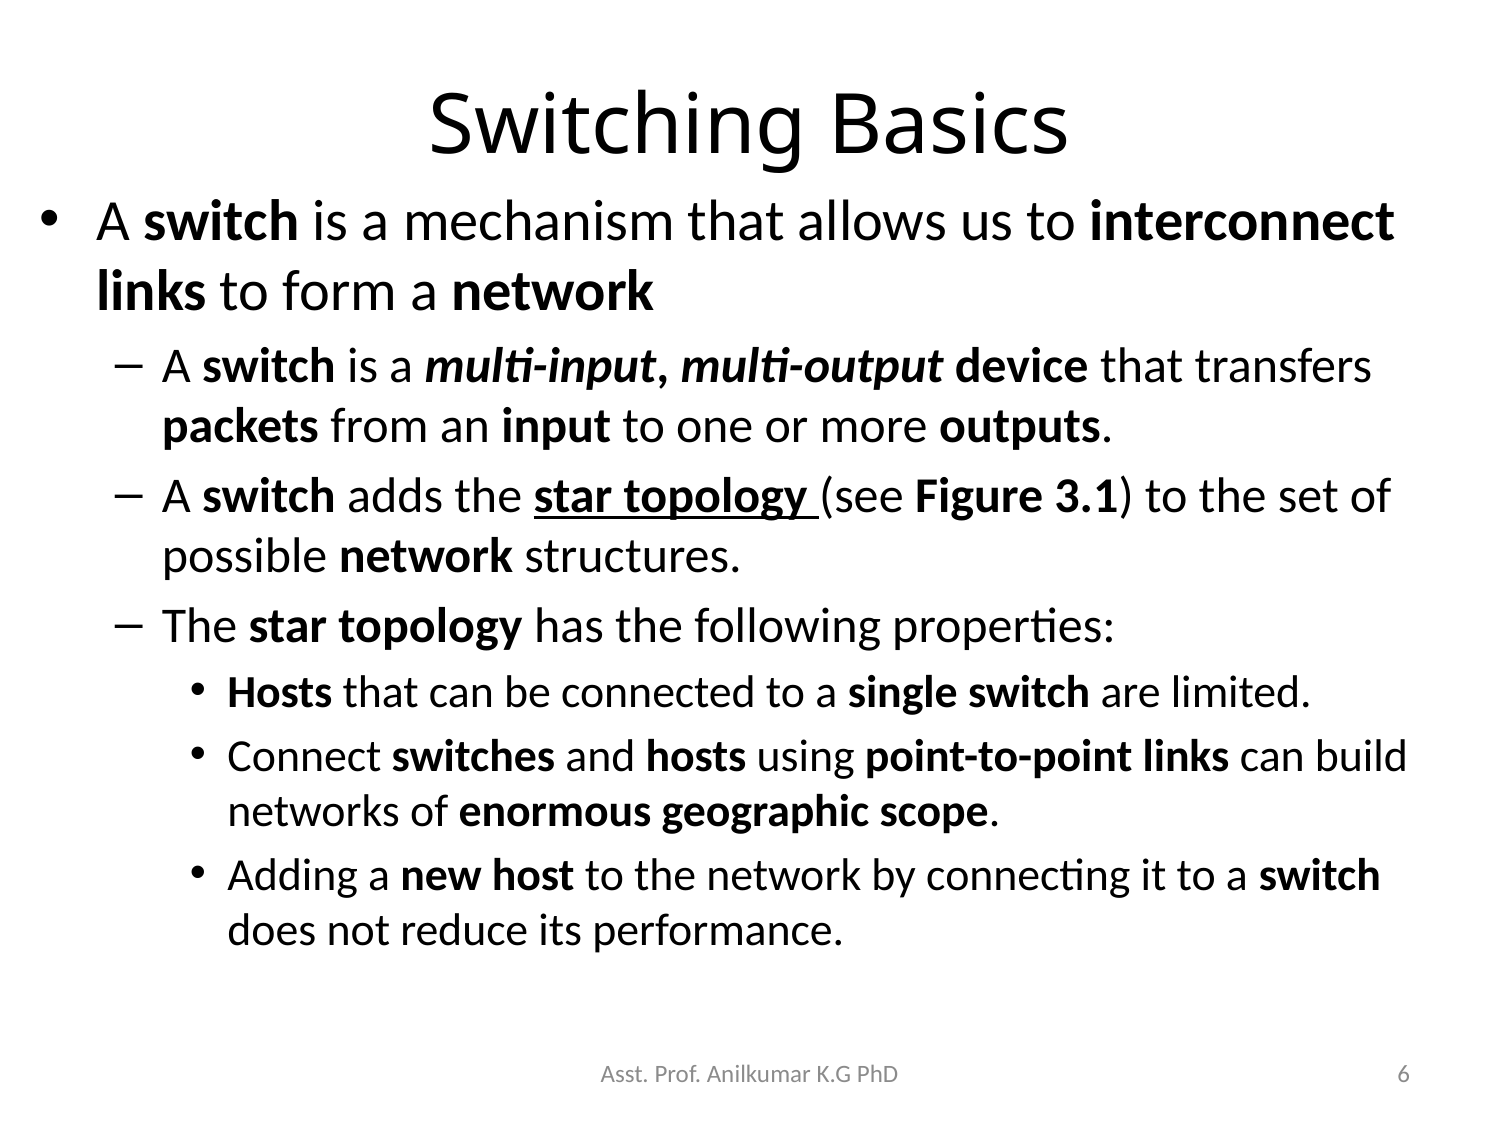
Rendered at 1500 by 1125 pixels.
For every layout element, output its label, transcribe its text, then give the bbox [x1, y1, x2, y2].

list A switch is a mechanism that allows us to interconnect links to form a network A switch is a multi-input, multi-output device that transfers packets from an input to one or more outputs. A switch adds the star topology (see Figure 3.1) to the set of possible network structures. The star topology has the following properties: Hosts that can be connected to a single switch are limited. Connect switches and hosts using point-to-point links can build networks of enormous geographic scope. Adding a new host to the network by connecting it to a switch does not reduce its performance. [24, 174, 1463, 1005]
title Switching Basics [75, 55, 1425, 174]
footer Asst. Prof. Anilkumar K.G PhD [512, 1042, 988, 1103]
slide_number 6 [1074, 1042, 1425, 1103]
